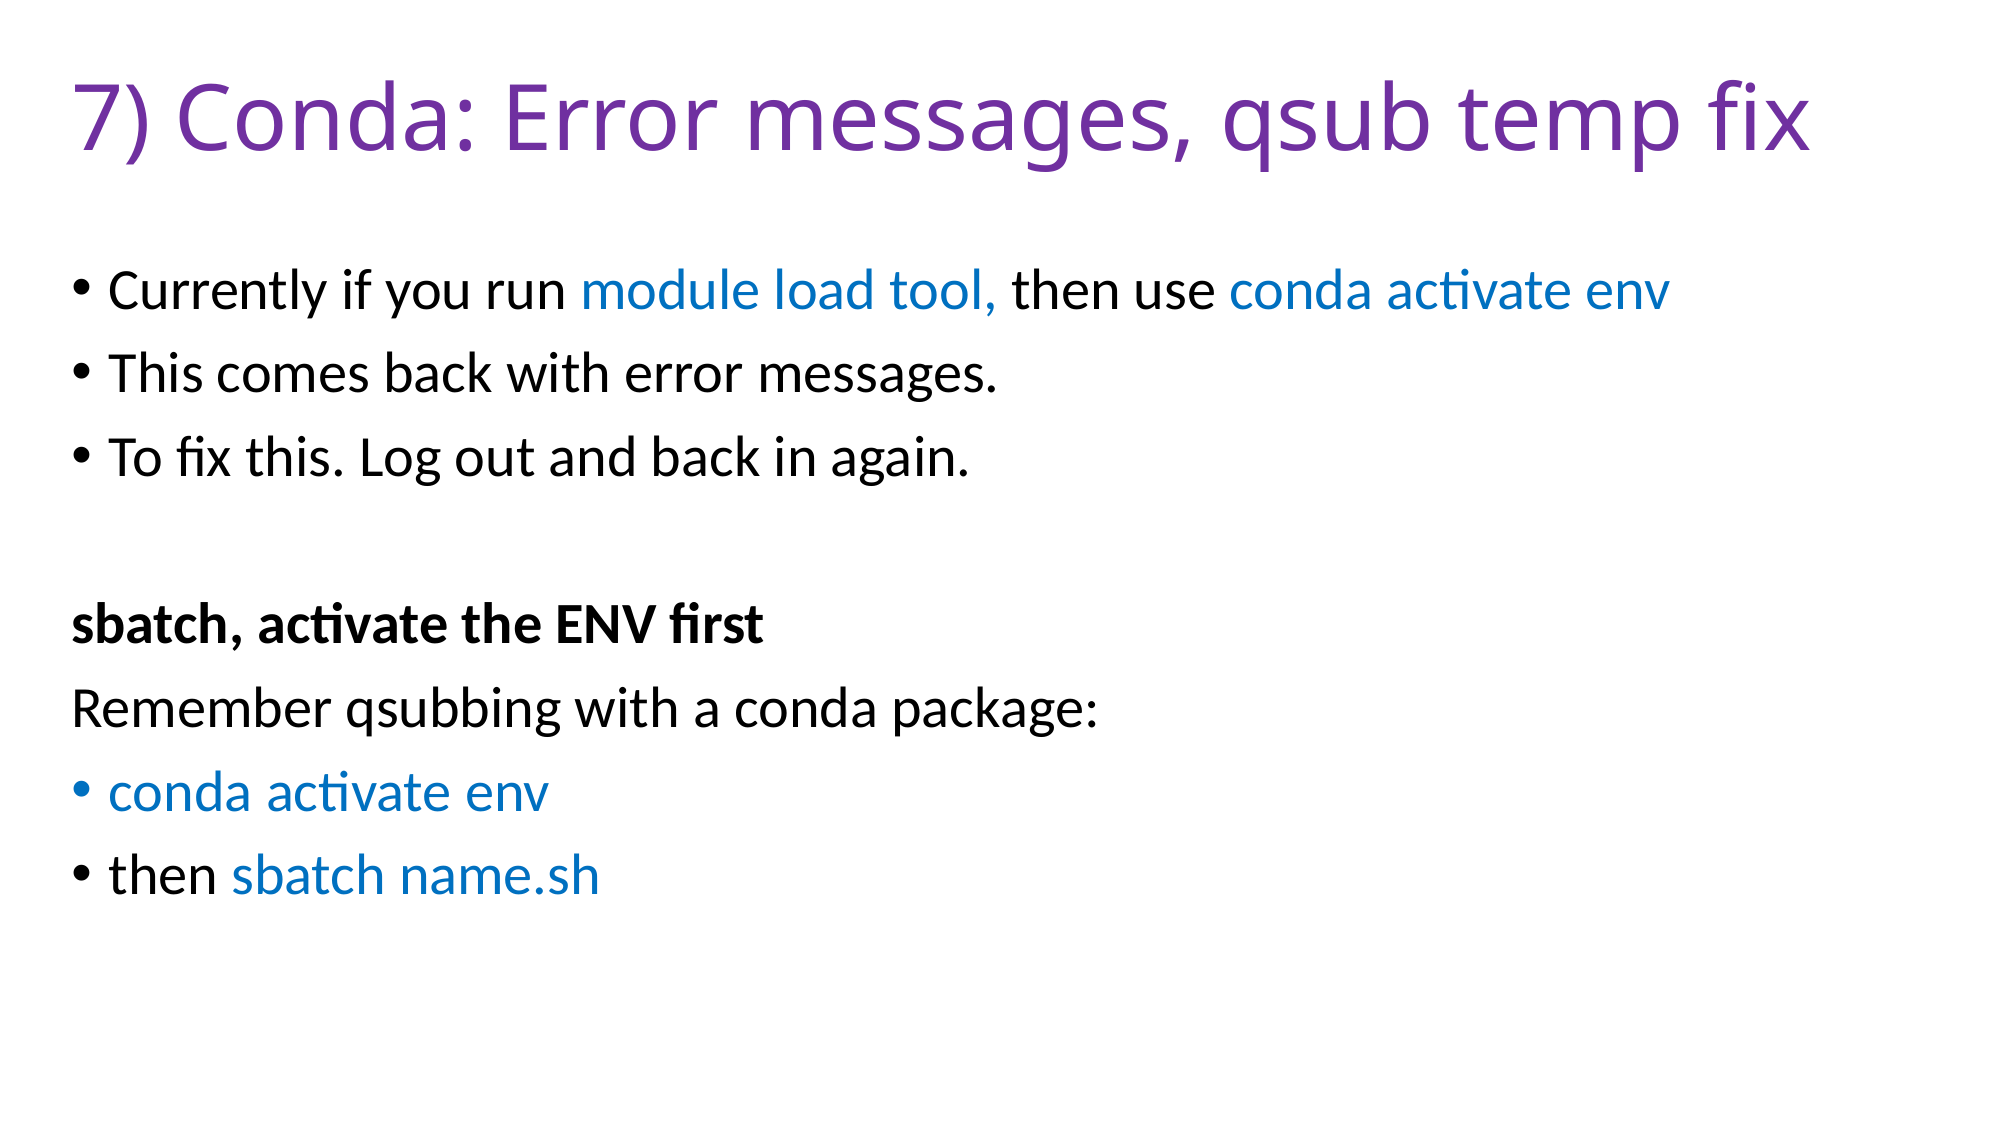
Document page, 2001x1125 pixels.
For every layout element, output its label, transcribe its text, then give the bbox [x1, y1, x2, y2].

title 7) Conda: Error messages, qsub temp fix [56, 0, 1930, 242]
list Currently if you run module load tool, then use conda activate env This comes back with error messages. To fix this. Log out and back in again. sbatch, activate the ENV first Remember qsubbing with a conda package: conda activate env then sbatch name.sh [56, 251, 1944, 966]
